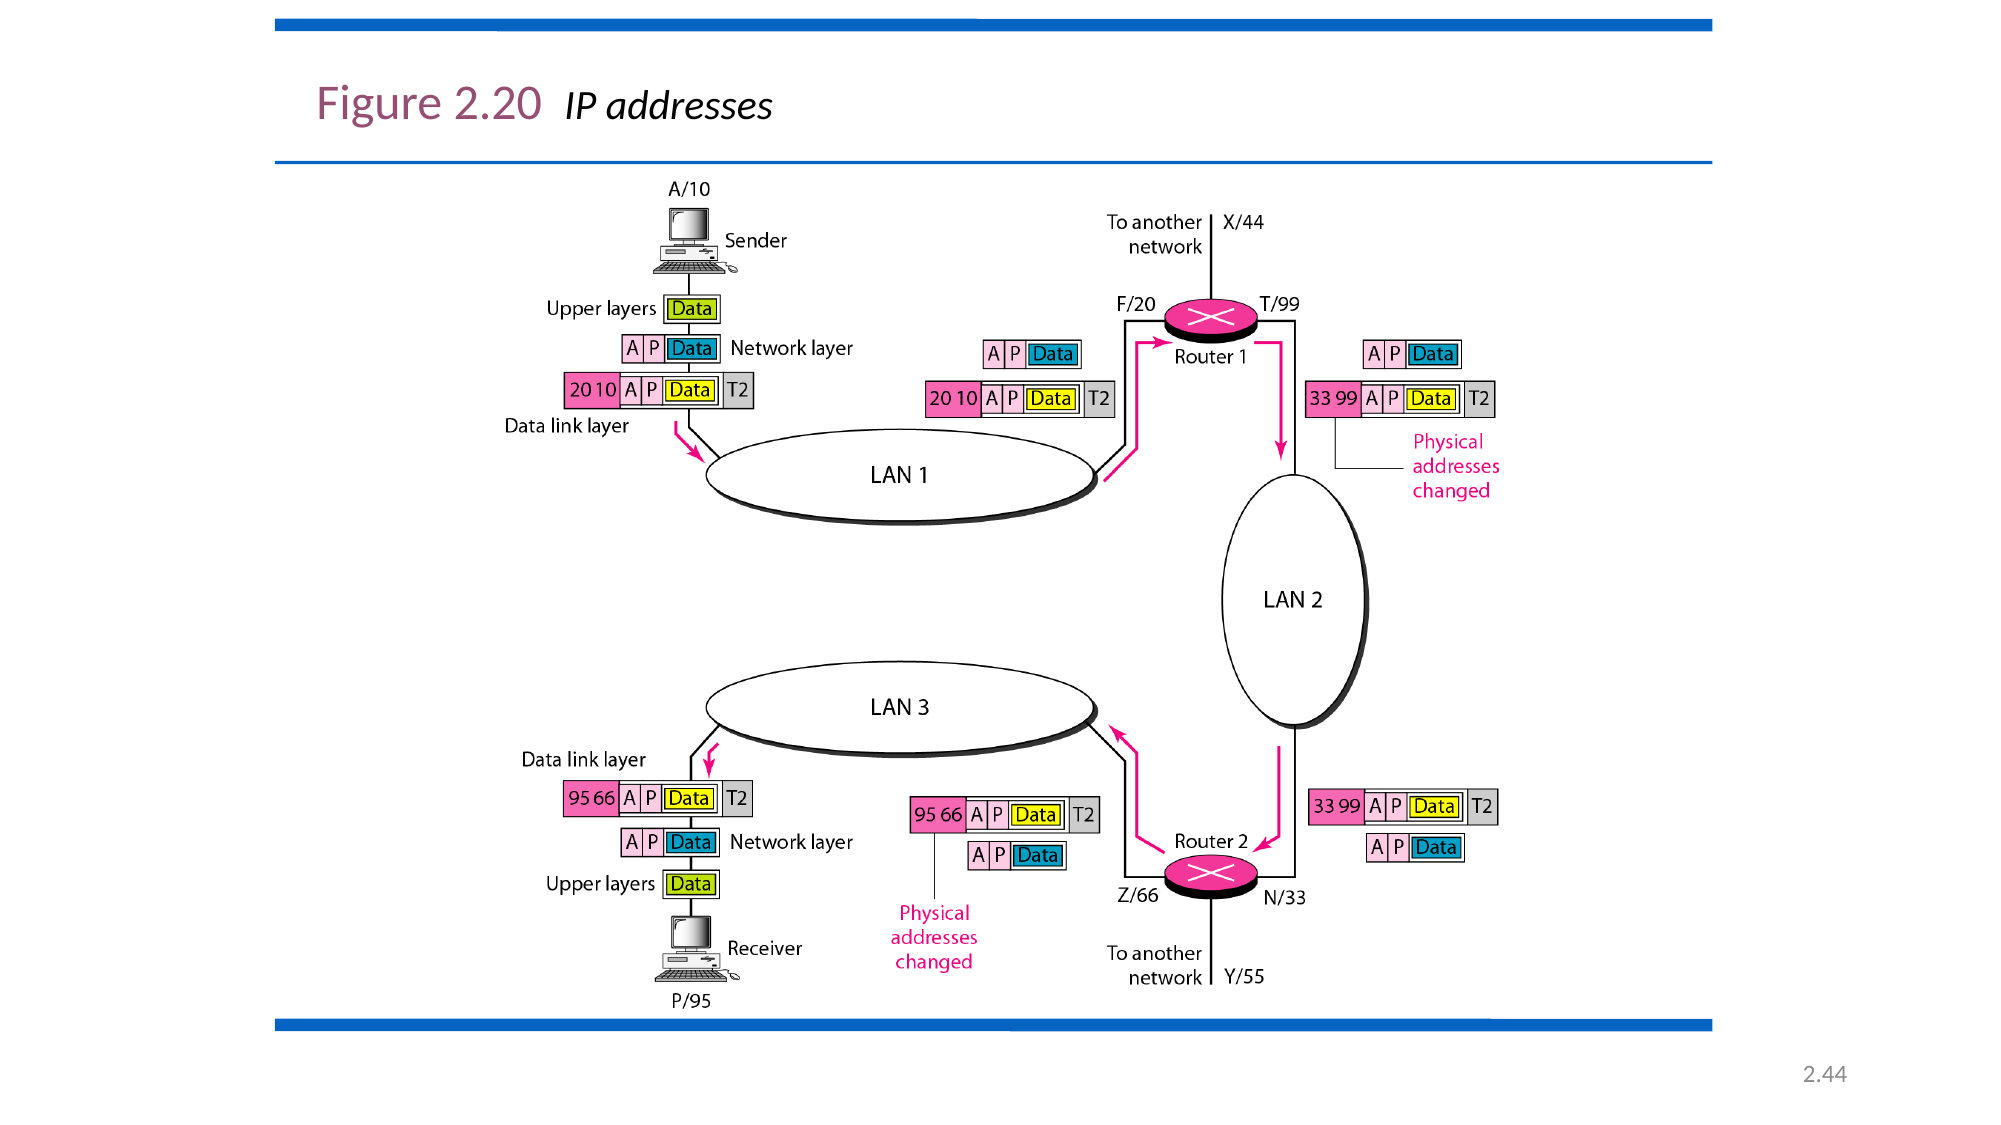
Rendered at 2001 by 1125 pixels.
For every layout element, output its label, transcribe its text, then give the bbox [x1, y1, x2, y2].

text_box Figure 2.20 IP addresses [301, 62, 789, 138]
slide_number 2.44 [1412, 1042, 1863, 1103]
picture [504, 178, 1500, 1013]
